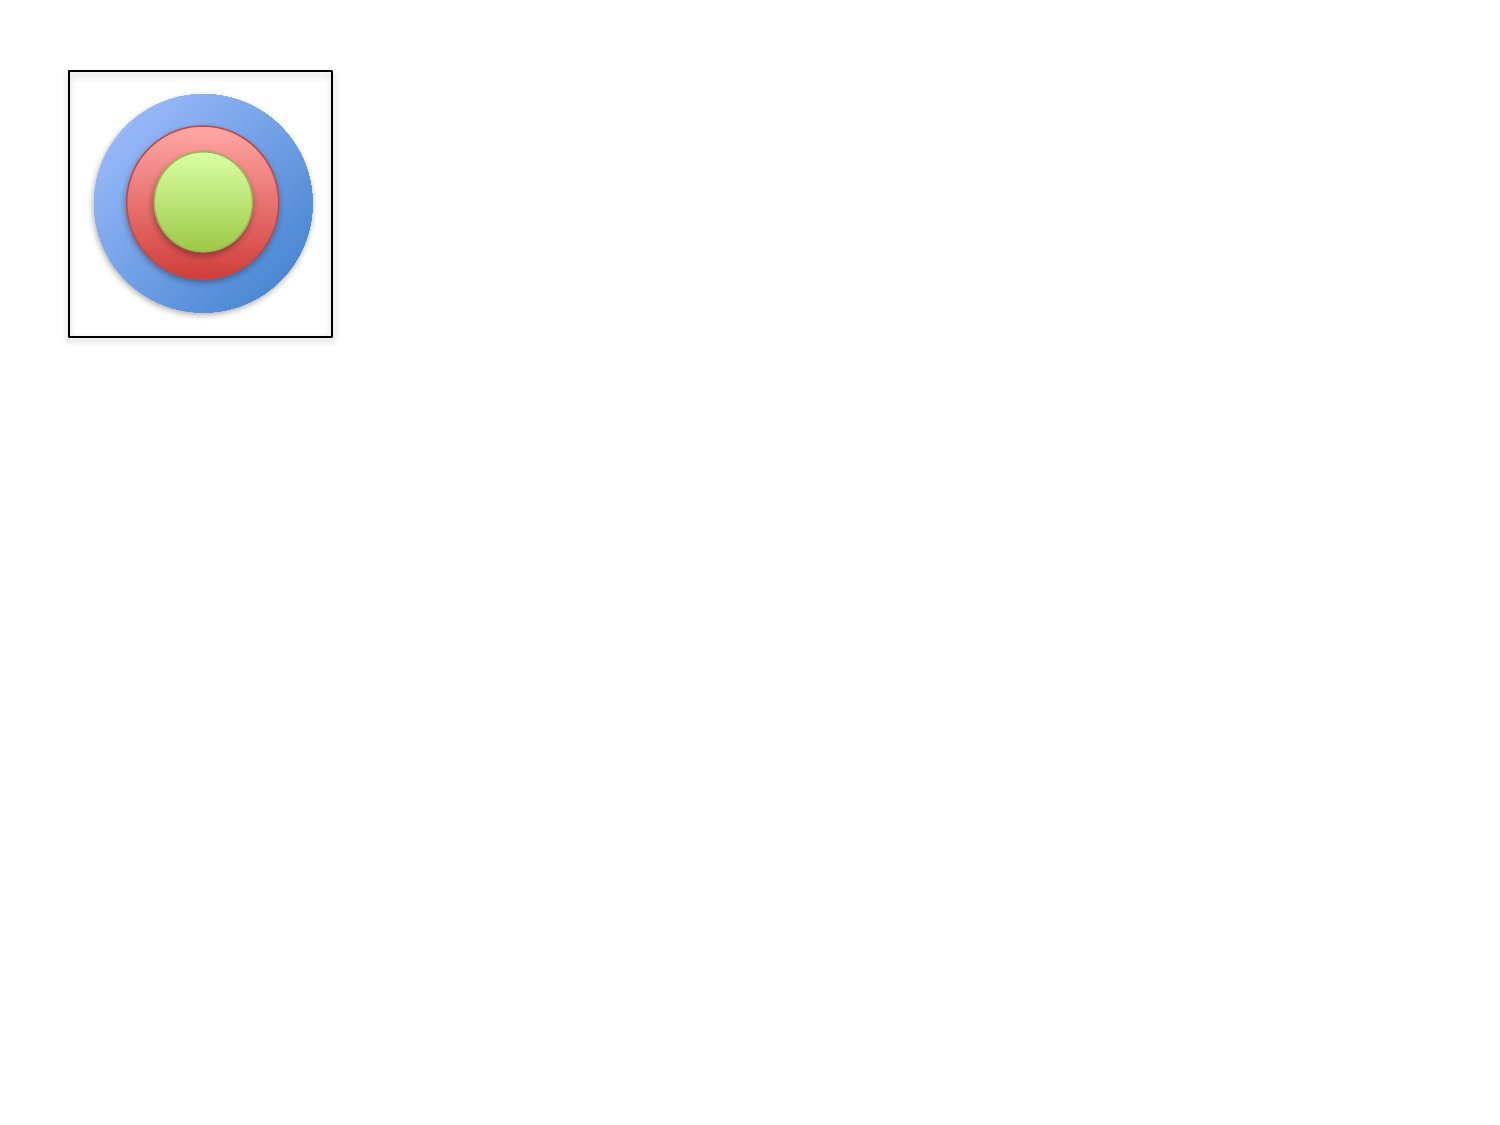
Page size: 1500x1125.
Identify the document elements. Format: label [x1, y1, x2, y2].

text_box [125, 125, 280, 281]
text_box [153, 151, 254, 253]
text_box [68, 70, 333, 338]
